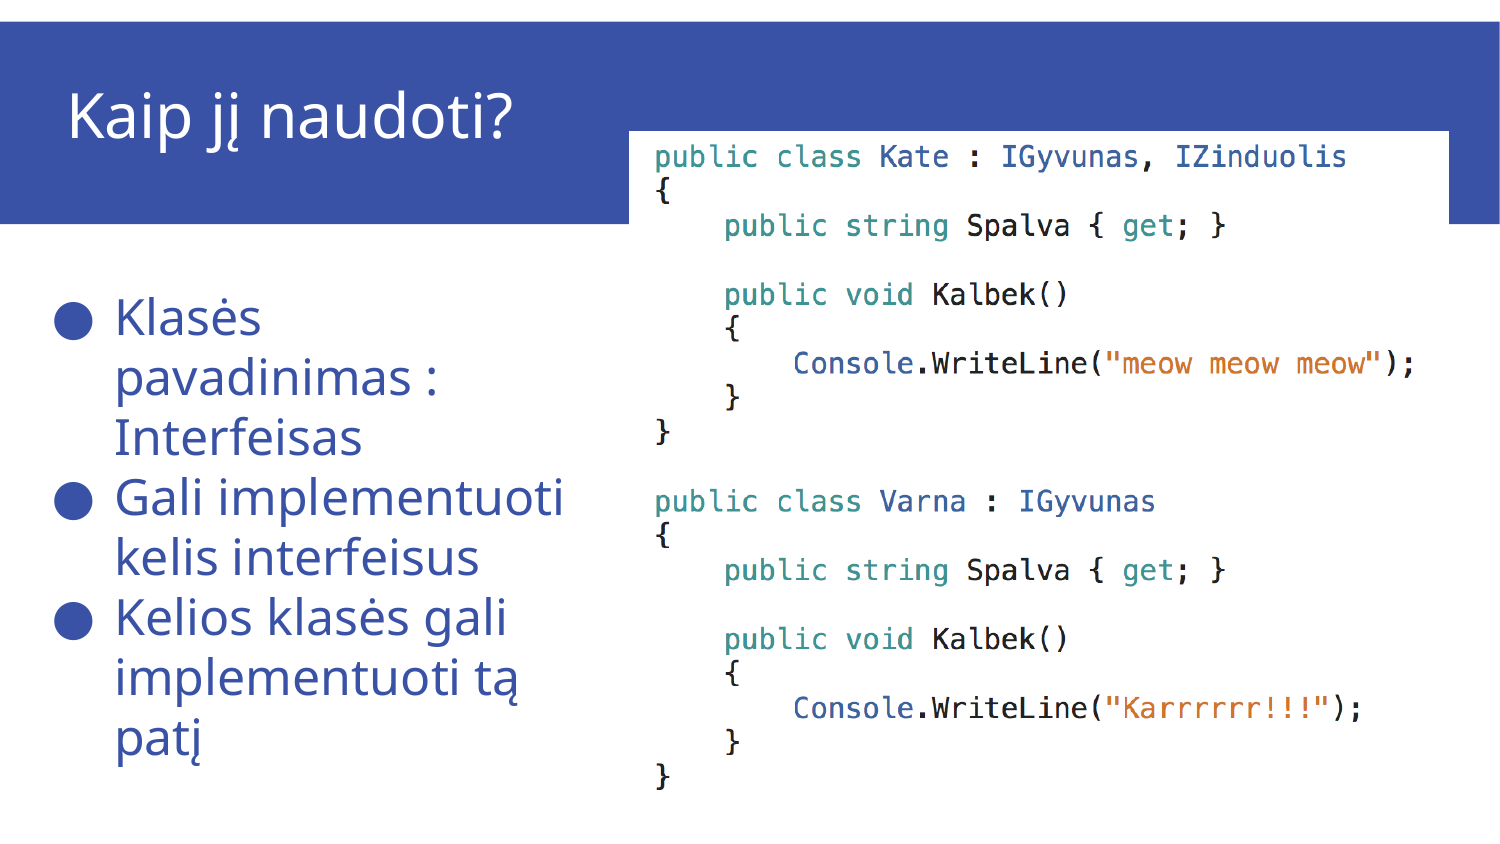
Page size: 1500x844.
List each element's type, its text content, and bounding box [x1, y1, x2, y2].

title Kaip jį naudoti? [51, 72, 1449, 167]
text_box Klasės pavadinimas : Interfeisas Gali implementuoti kelis interfeisus Kelios klasės gali implementuoti tą patį [24, 270, 616, 716]
picture [629, 131, 1450, 809]
